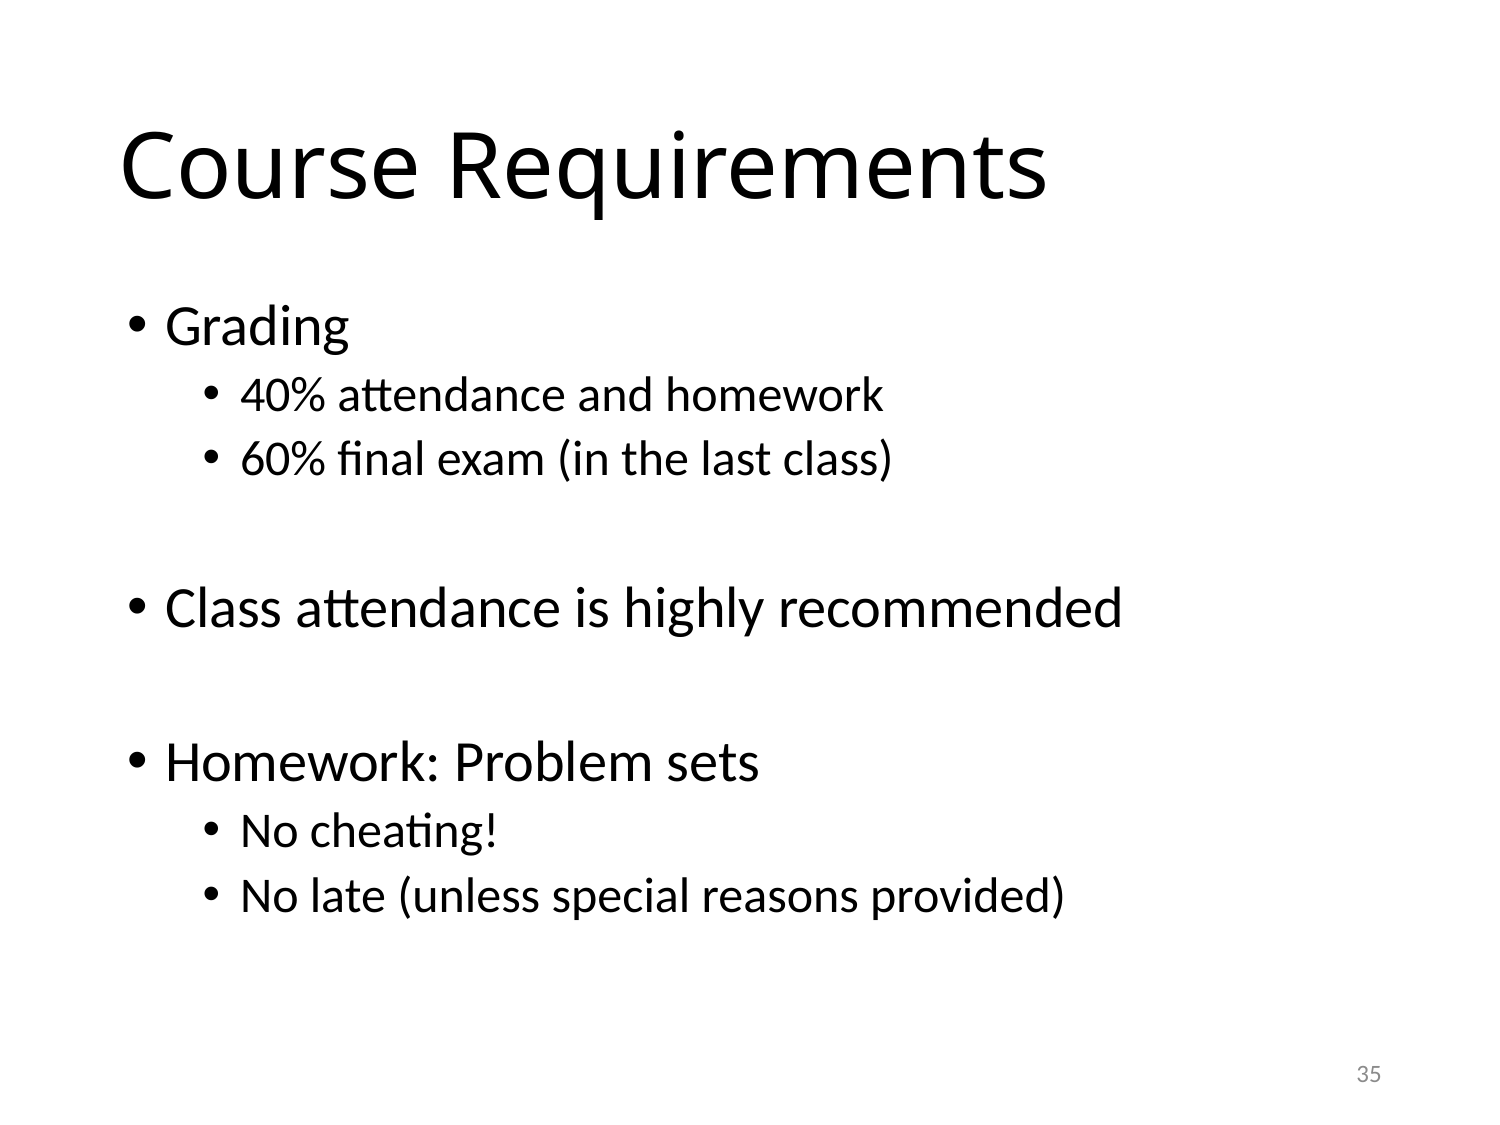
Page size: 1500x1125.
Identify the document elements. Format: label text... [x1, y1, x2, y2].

list Grading 40% attendance and homework 60% final exam (in the last class) Class attendance is highly recommended Homework: Problem sets No cheating! No late (unless special reasons provided) [112, 287, 1465, 1101]
slide_number 35 [1059, 1042, 1397, 1103]
title Course Requirements [103, 59, 1397, 278]
